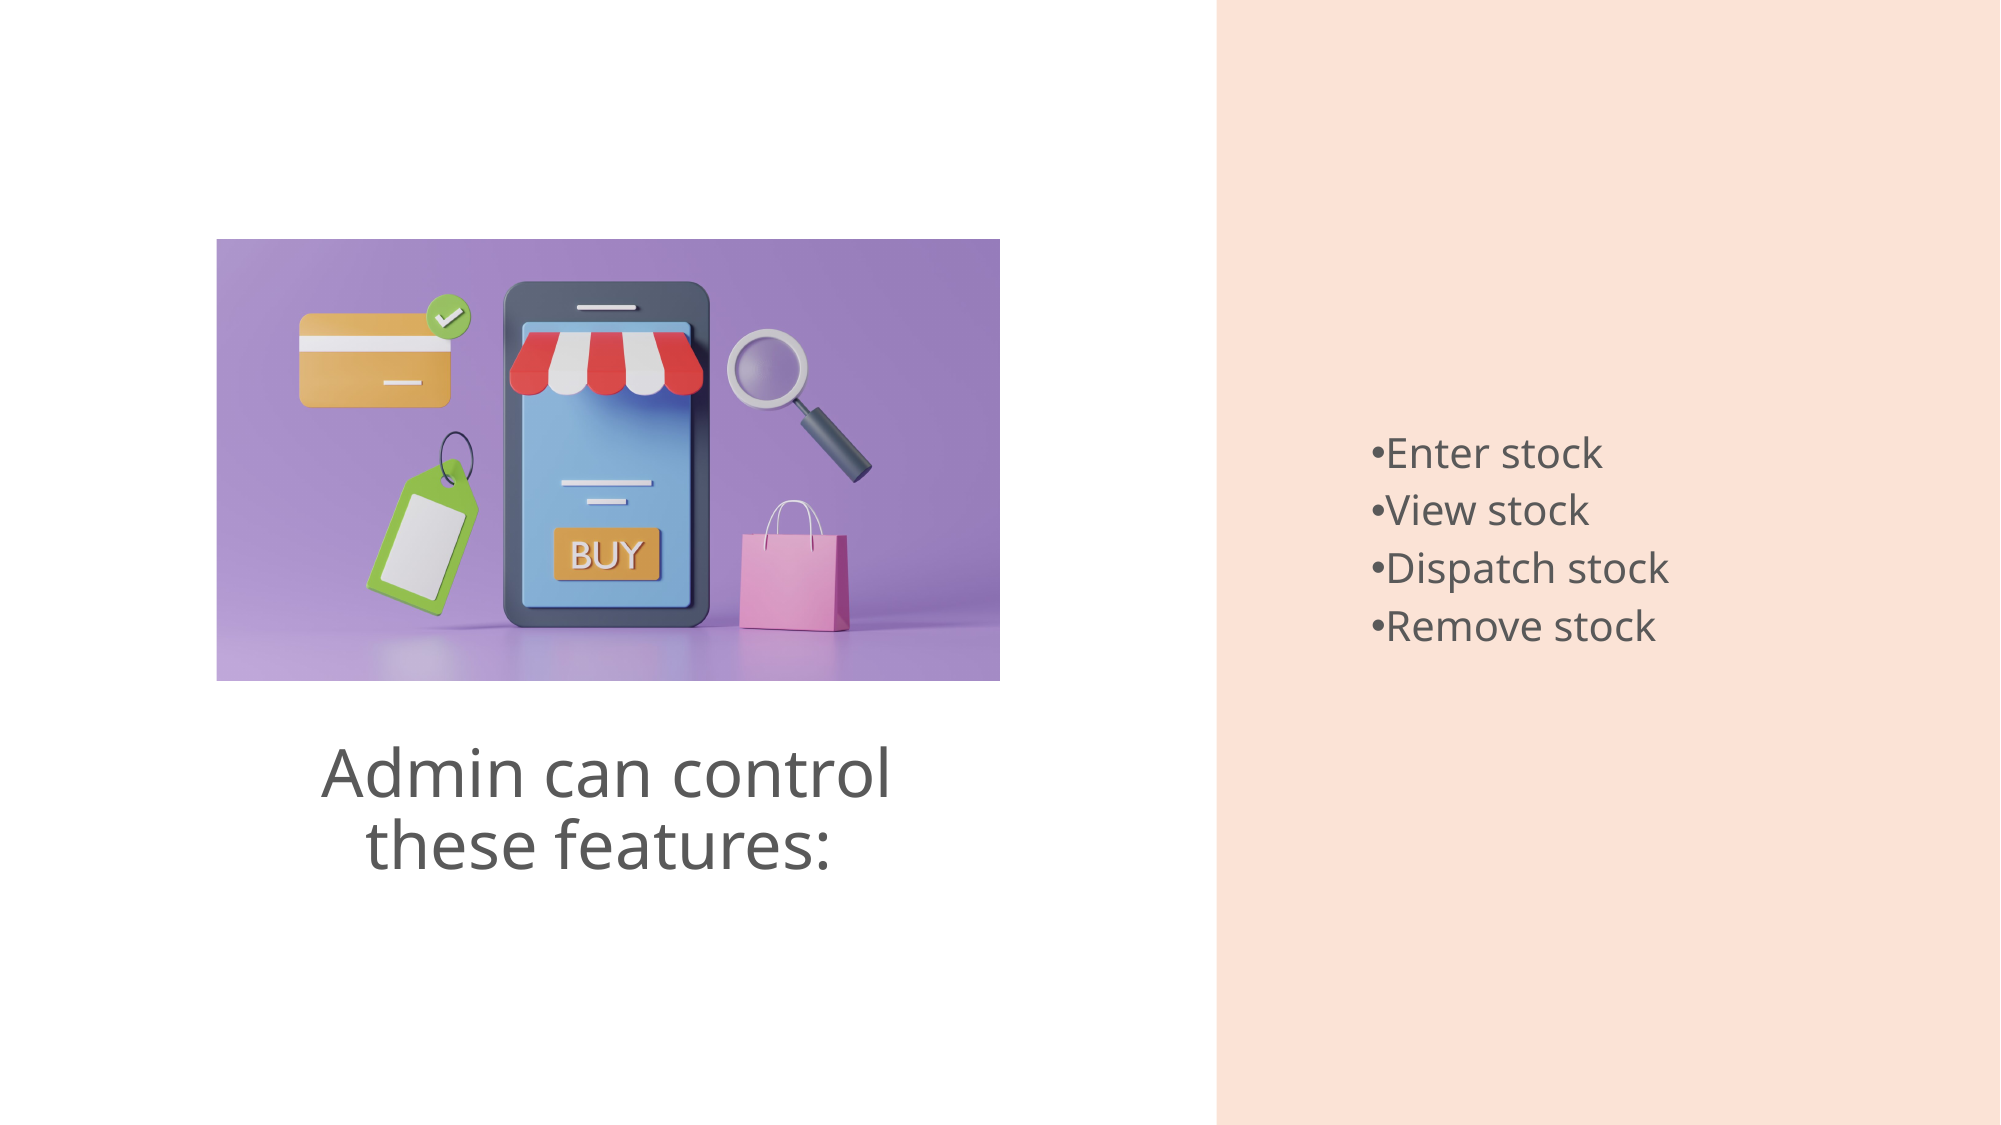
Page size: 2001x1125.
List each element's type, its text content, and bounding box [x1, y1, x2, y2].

text_box [1215, 0, 2000, 1125]
text_box Admin can control these features: [214, 732, 1000, 1006]
text_box Enter stock View stock Dispatch stock Remove stock [1356, 134, 1870, 1006]
picture [215, 238, 1001, 681]
text_box [0, 0, 1215, 1125]
